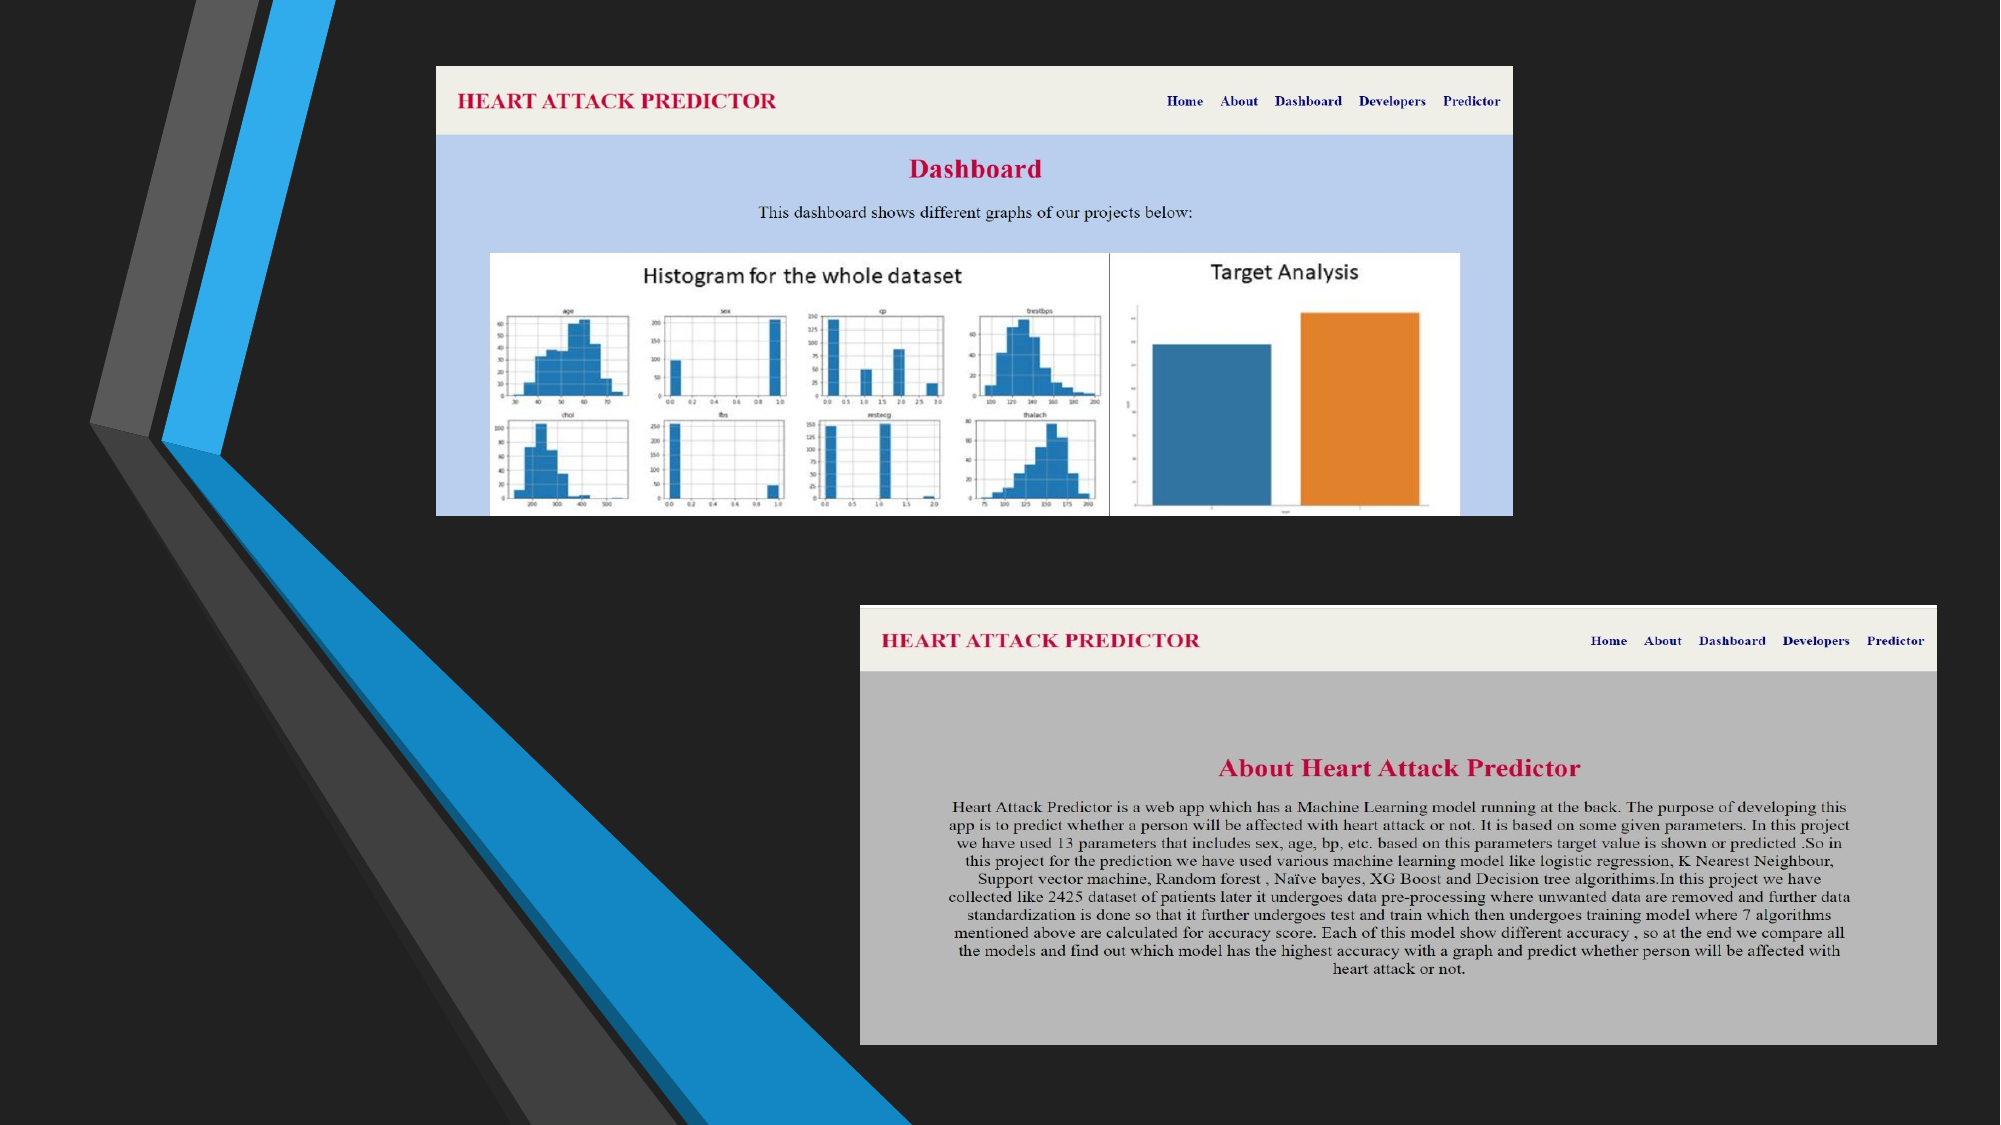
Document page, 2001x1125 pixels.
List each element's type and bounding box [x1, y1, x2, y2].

picture [860, 605, 1937, 1045]
picture [436, 66, 1513, 516]
